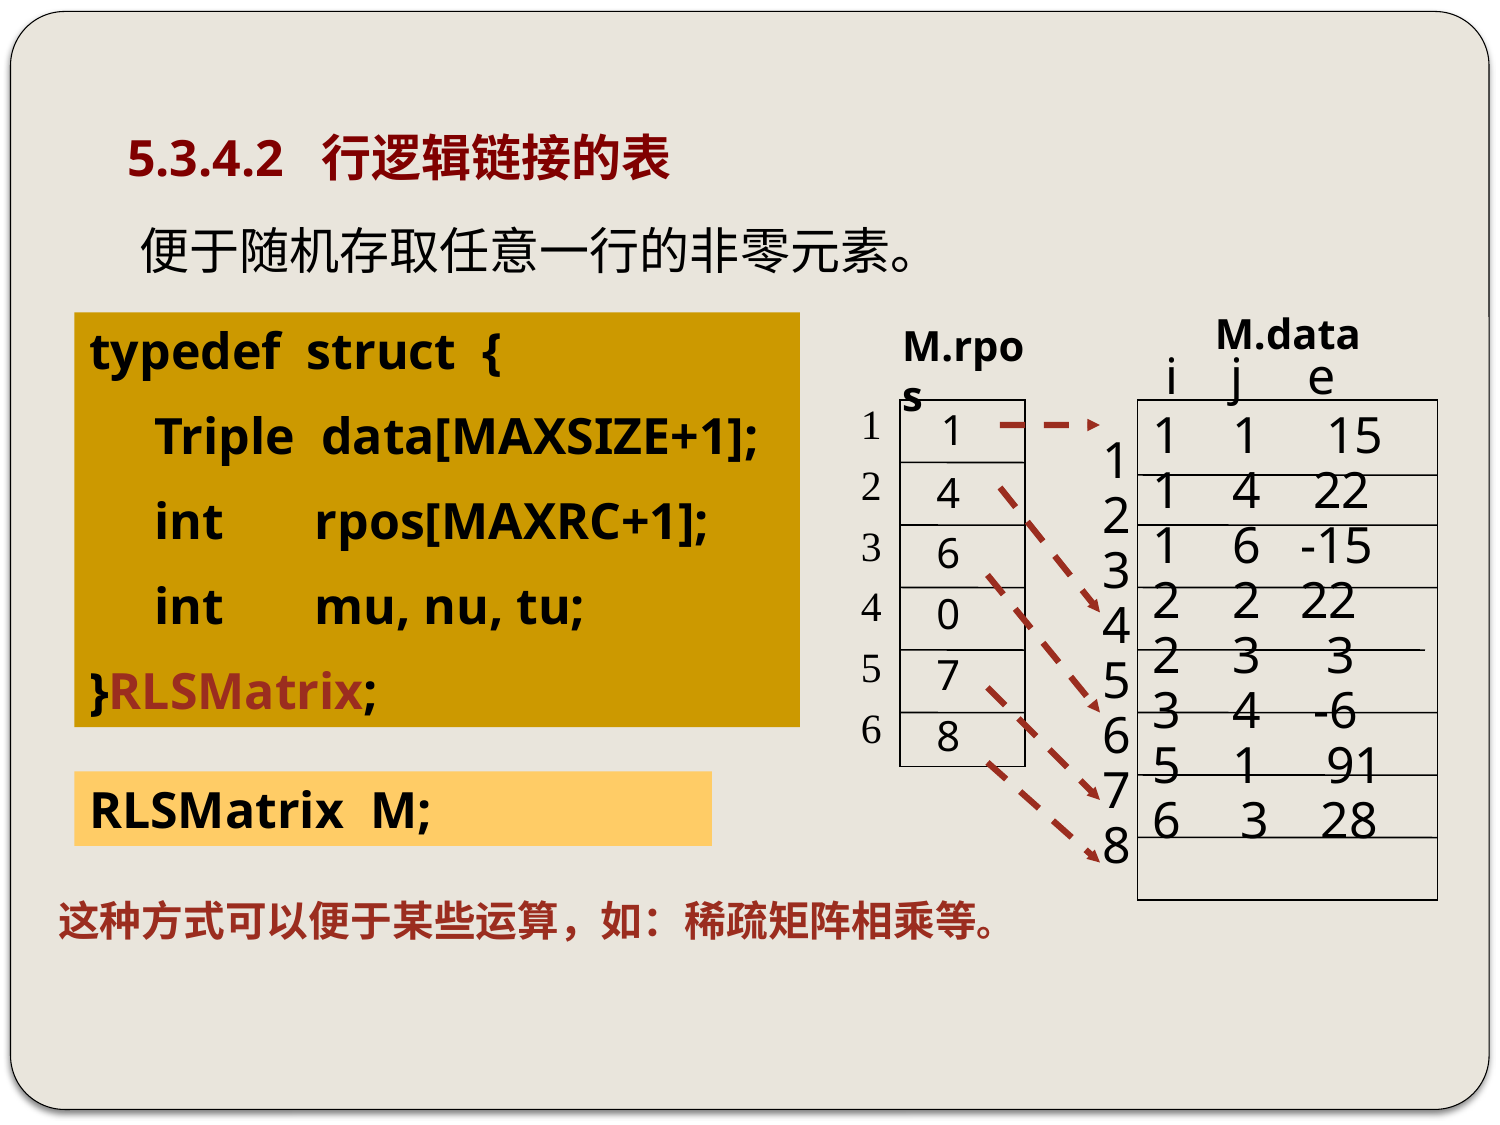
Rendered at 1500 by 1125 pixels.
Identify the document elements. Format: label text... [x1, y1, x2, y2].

text_box 5.3.4.2 行逻辑链接的表 [112, 99, 1388, 213]
text_box RLSMatrix M; [74, 771, 712, 846]
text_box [824, 299, 1438, 901]
text_box typedef struct { Triple data[MAXSIZE+1]; int rpos[MAXRC+1]; int mu, nu, tu; }RLSMatrix; [74, 312, 800, 728]
text_box 这种方式可以便于某些运算，如：稀疏矩阵相乘等。 [43, 887, 1320, 953]
text_box 便于随机存取任意一行的非零元素。 [124, 212, 1238, 288]
